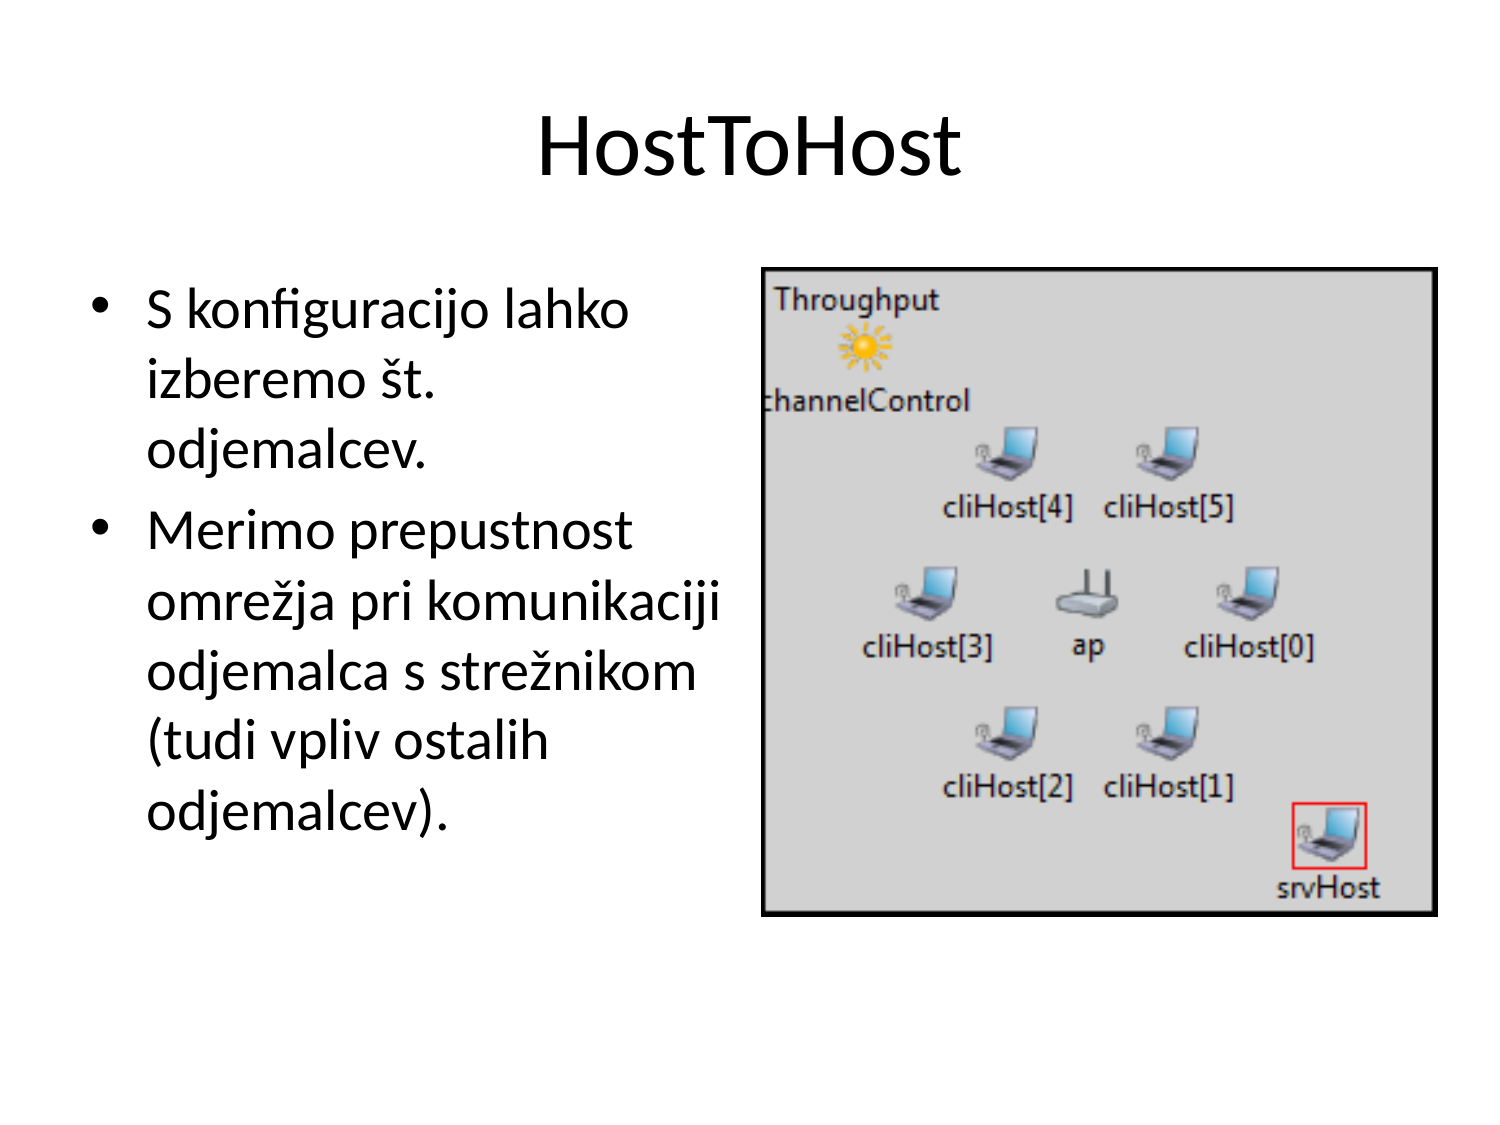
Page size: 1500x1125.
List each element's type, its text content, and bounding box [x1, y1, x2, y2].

list S konfiguracijo lahko izberemo št. odjemalcev. Merimo prepustnost omrežja pri komunikaciji odjemalca s strežnikom (tudi vpliv ostalih odjemalcev). [75, 262, 738, 1005]
title HostToHost [75, 45, 1425, 233]
picture [761, 266, 1438, 918]
